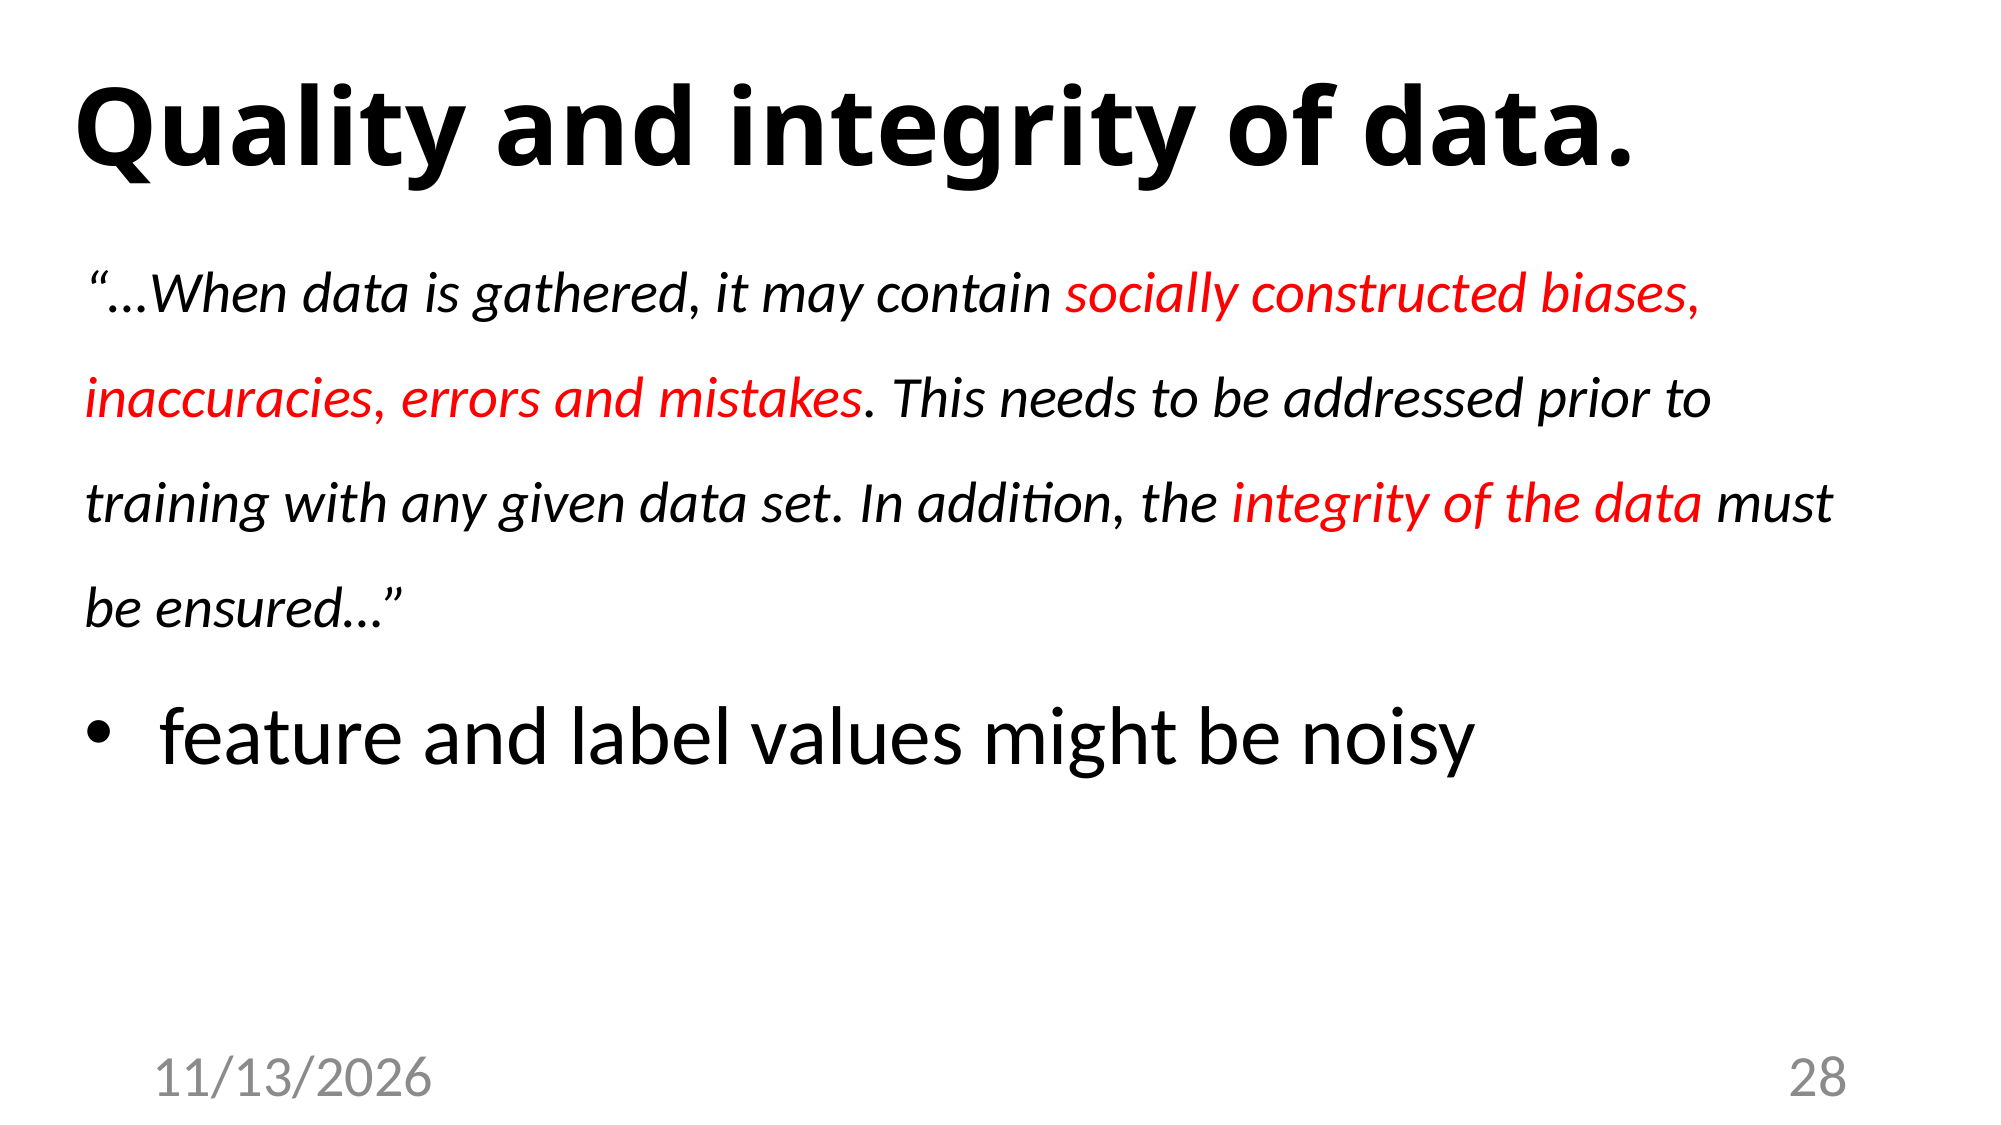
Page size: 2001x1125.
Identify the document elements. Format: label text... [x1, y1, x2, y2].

text_box feature and label values might be noisy [69, 673, 1525, 789]
slide_number 28 [1412, 1042, 1863, 1103]
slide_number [137, 1042, 588, 1103]
title Quality and integrity of data. [57, 22, 1783, 240]
list “…When data is gathered, it may contain socially constructed biases, inaccuracies, errors and mistakes. This needs to be addressed prior to training with any given data set. In addition, the integrity of the data must be ensured…” [69, 212, 1863, 654]
